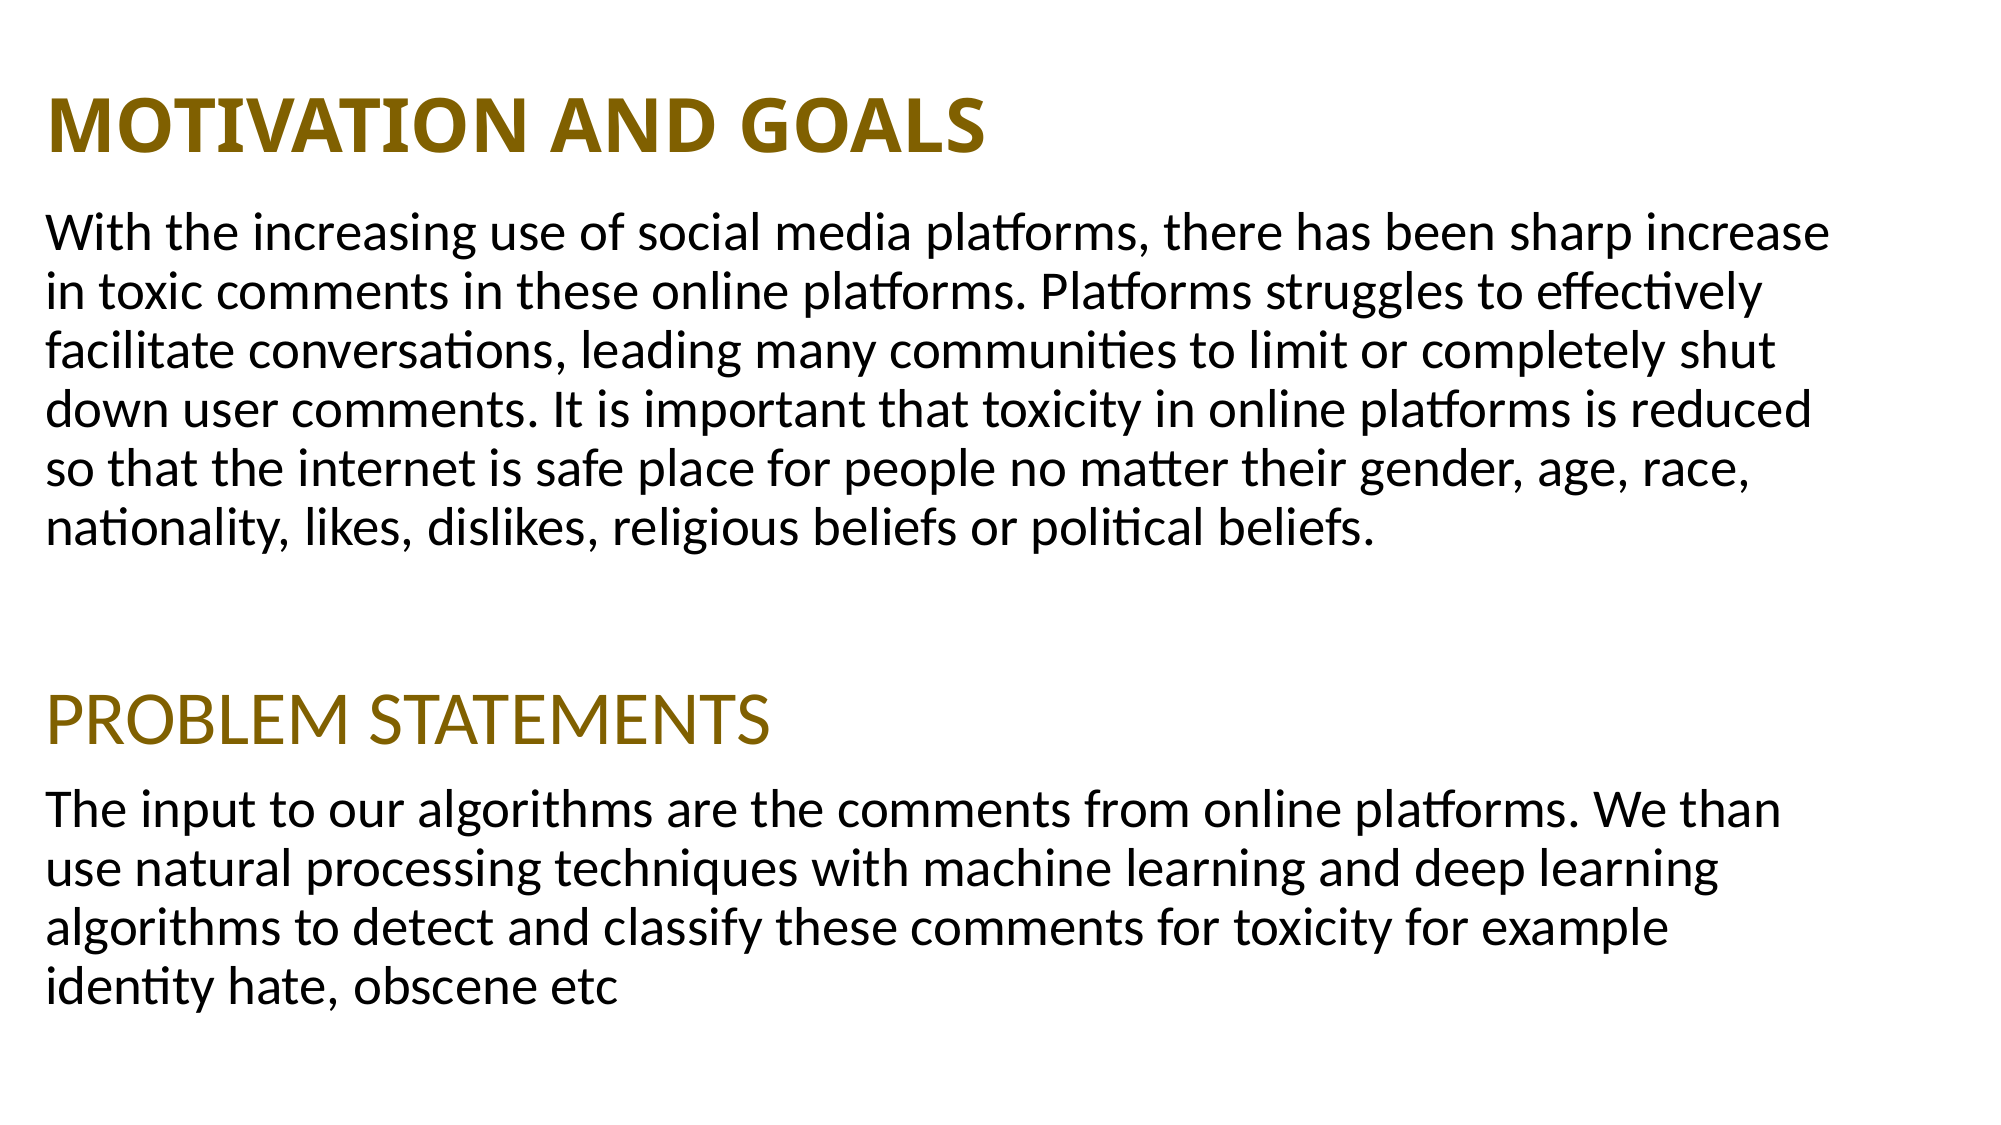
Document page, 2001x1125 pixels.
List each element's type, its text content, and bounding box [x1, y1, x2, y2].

title MOTIVATION AND GOALS [30, 59, 1863, 195]
list With the increasing use of social media platforms, there has been sharp increase in toxic comments in these online platforms. Platforms struggles to effectively facilitate conversations, leading many communities to limit or completely shut down user comments. It is important that toxicity in online platforms is reduced so that the internet is safe place for people no matter their gender, age, race, nationality, likes, dislikes, religious beliefs or political beliefs. PROBLEM STATEMENTS The input to our algorithms are the comments from online platforms. We than use natural processing techniques with machine learning and deep learning algorithms to detect and classify these comments for toxicity for example identity hate, obscene etc [30, 195, 1863, 1035]
